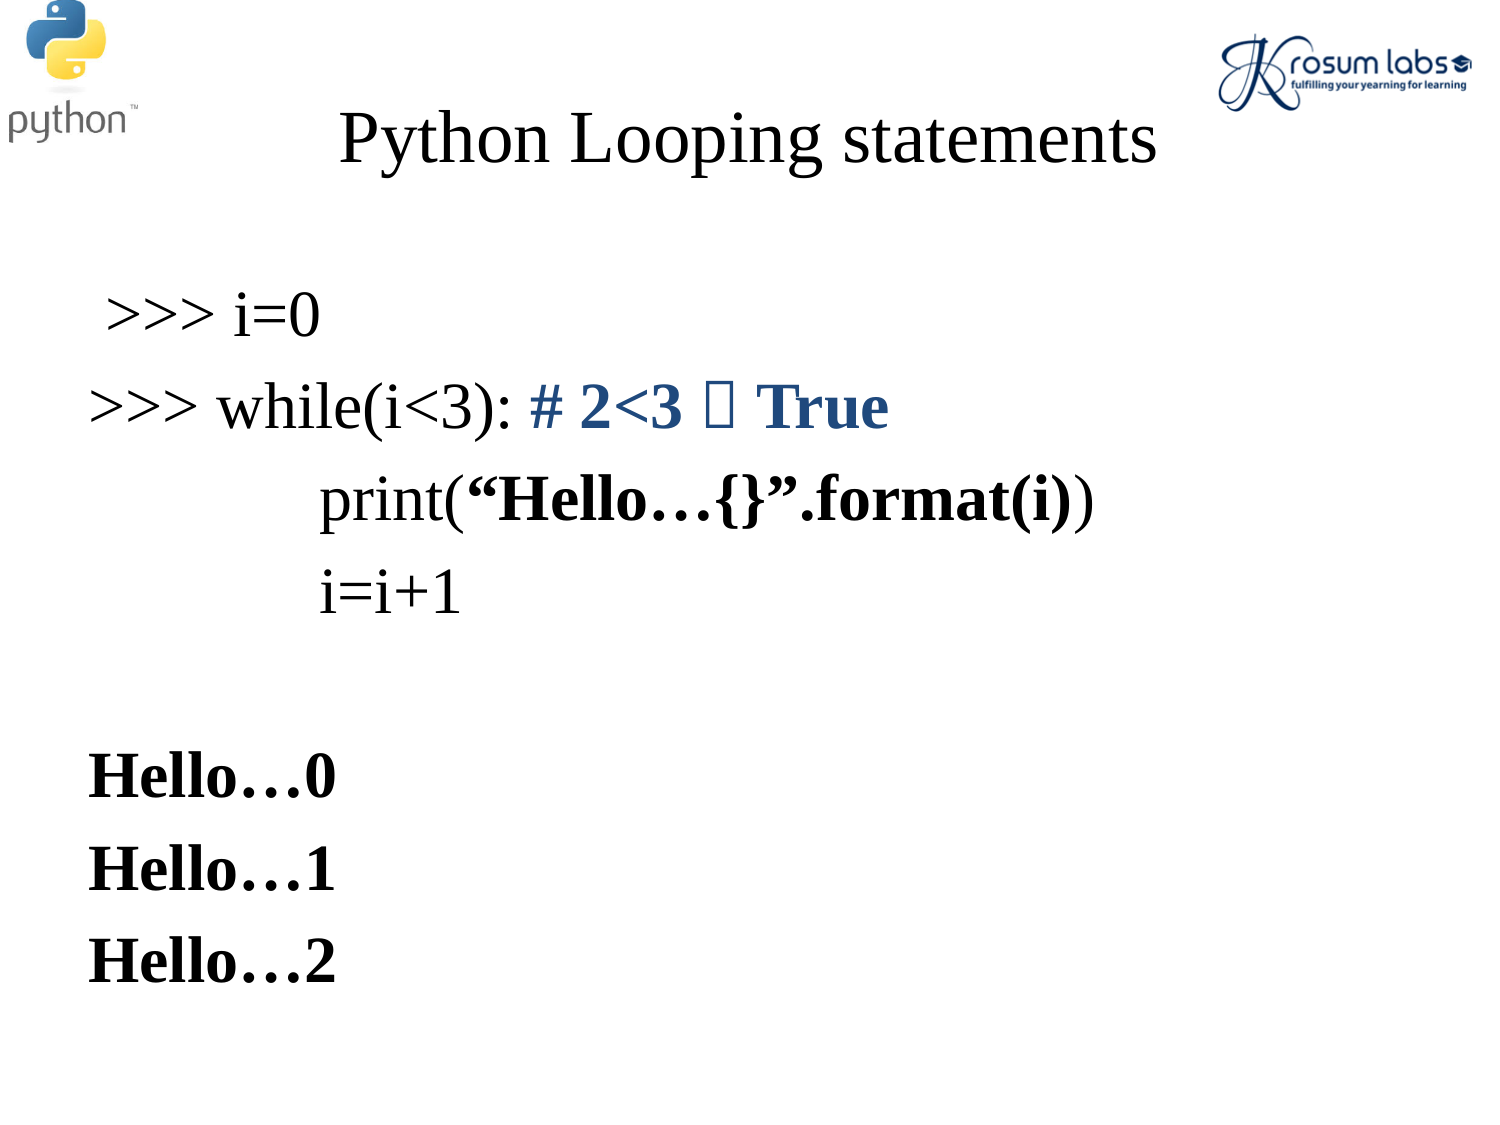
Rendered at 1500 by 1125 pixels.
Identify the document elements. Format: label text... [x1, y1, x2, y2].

picture [1197, 24, 1488, 112]
picture [9, 0, 138, 144]
title Python Looping statements [73, 39, 1424, 227]
list >>> i=0 >>> while(i<3): # 2<3  True print(“Hello…{}”.format(i)) i=i+1 Hello…0 Hello…1 Hello…2 [73, 262, 1424, 1005]
